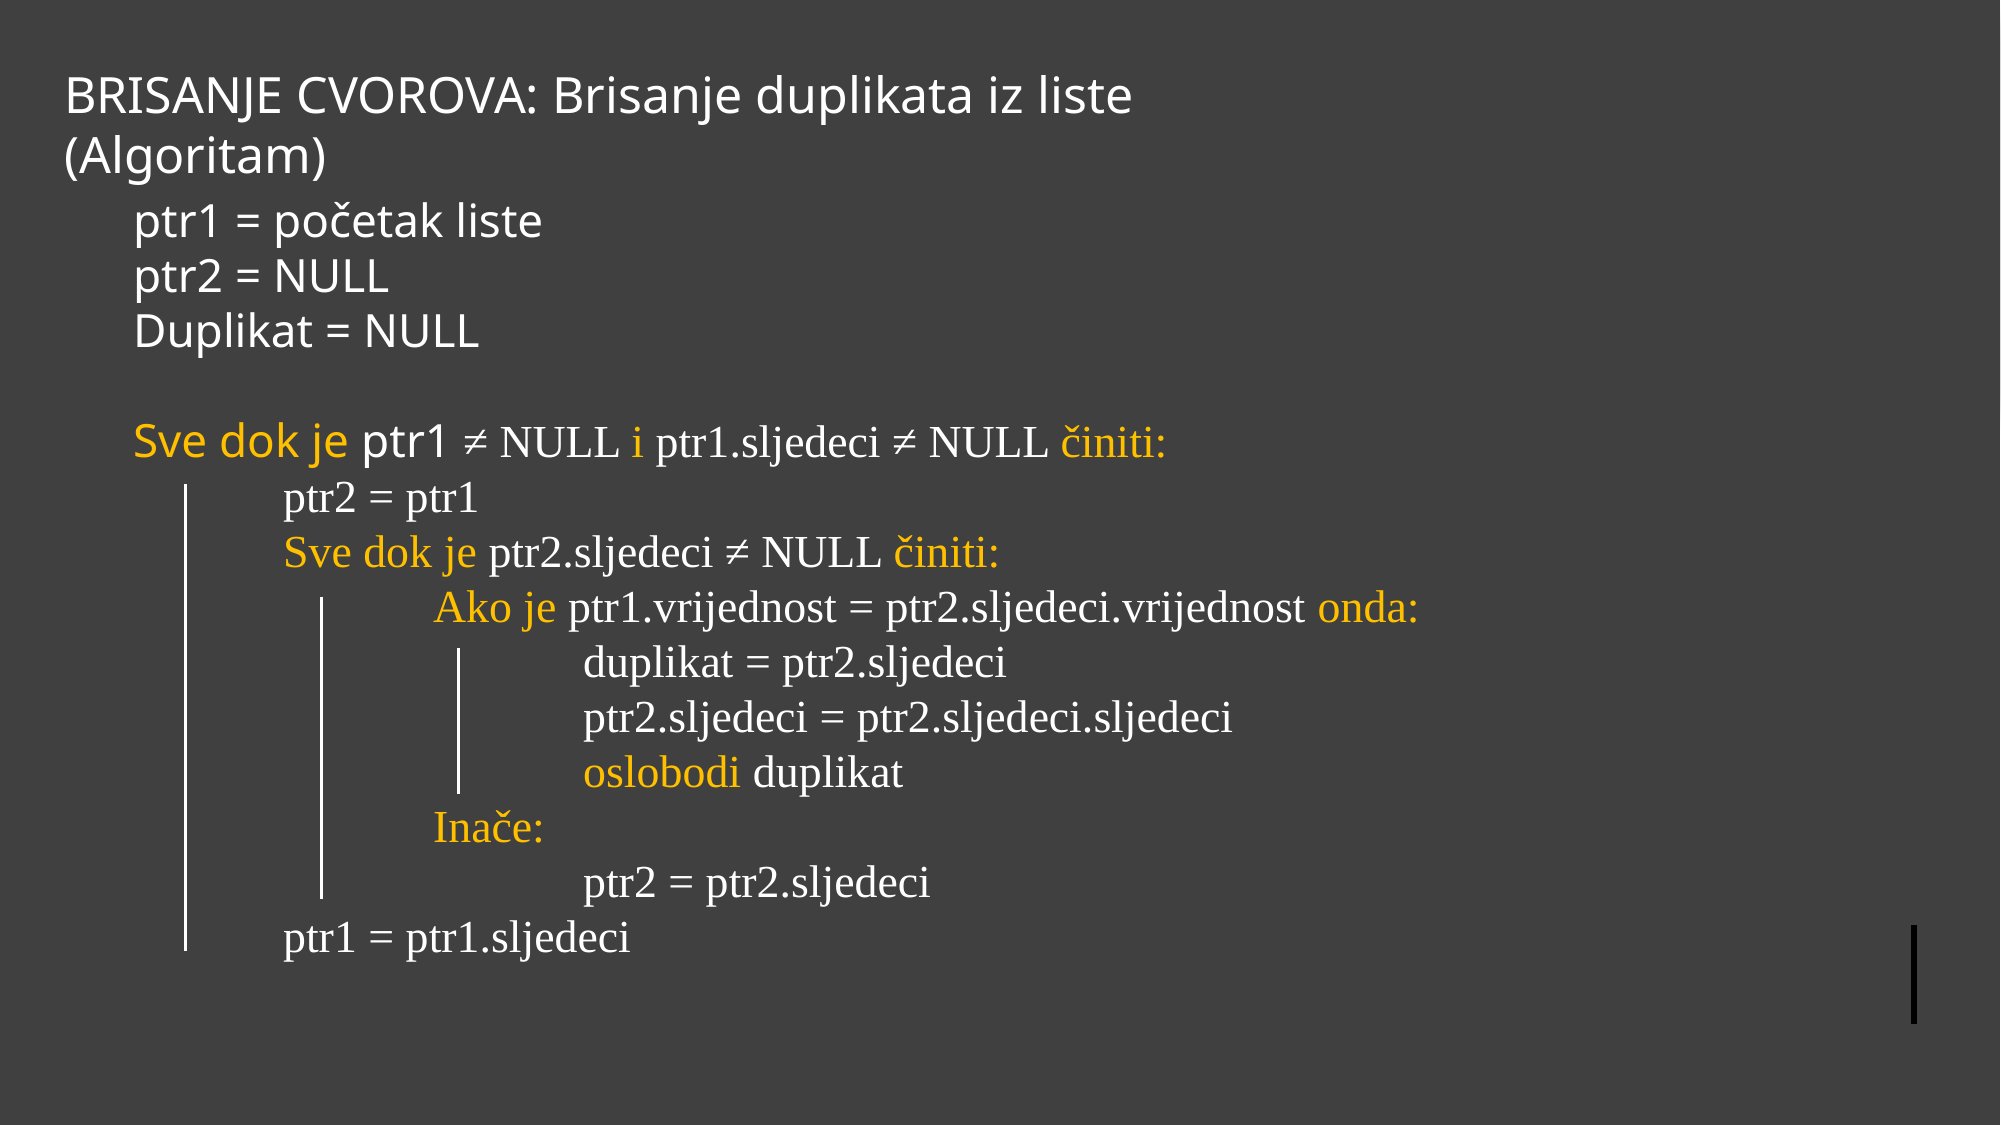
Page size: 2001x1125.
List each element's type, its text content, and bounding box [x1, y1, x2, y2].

text_box ptr1 = početak liste ptr2 = NULL Duplikat = NULL Sve dok je ptr1 ≠ NULL i ptr1.sljedeci ≠ NULL činiti: ptr2 = ptr1 Sve dok je ptr2.sljedeci ≠ NULL činiti: Ako je ptr1.vrijednost = ptr2.sljedeci.vrijednost onda: duplikat = ptr2.sljedeci ptr2.sljedeci = ptr2.sljedeci.sljedeci oslobodi duplikat Inače: ptr2 = ptr2.sljedeci ptr1 = ptr1.sljedeci [118, 184, 1782, 969]
text_box BRISANJE CVOROVA: Brisanje duplikata iz liste (Algoritam) [49, 55, 1389, 191]
